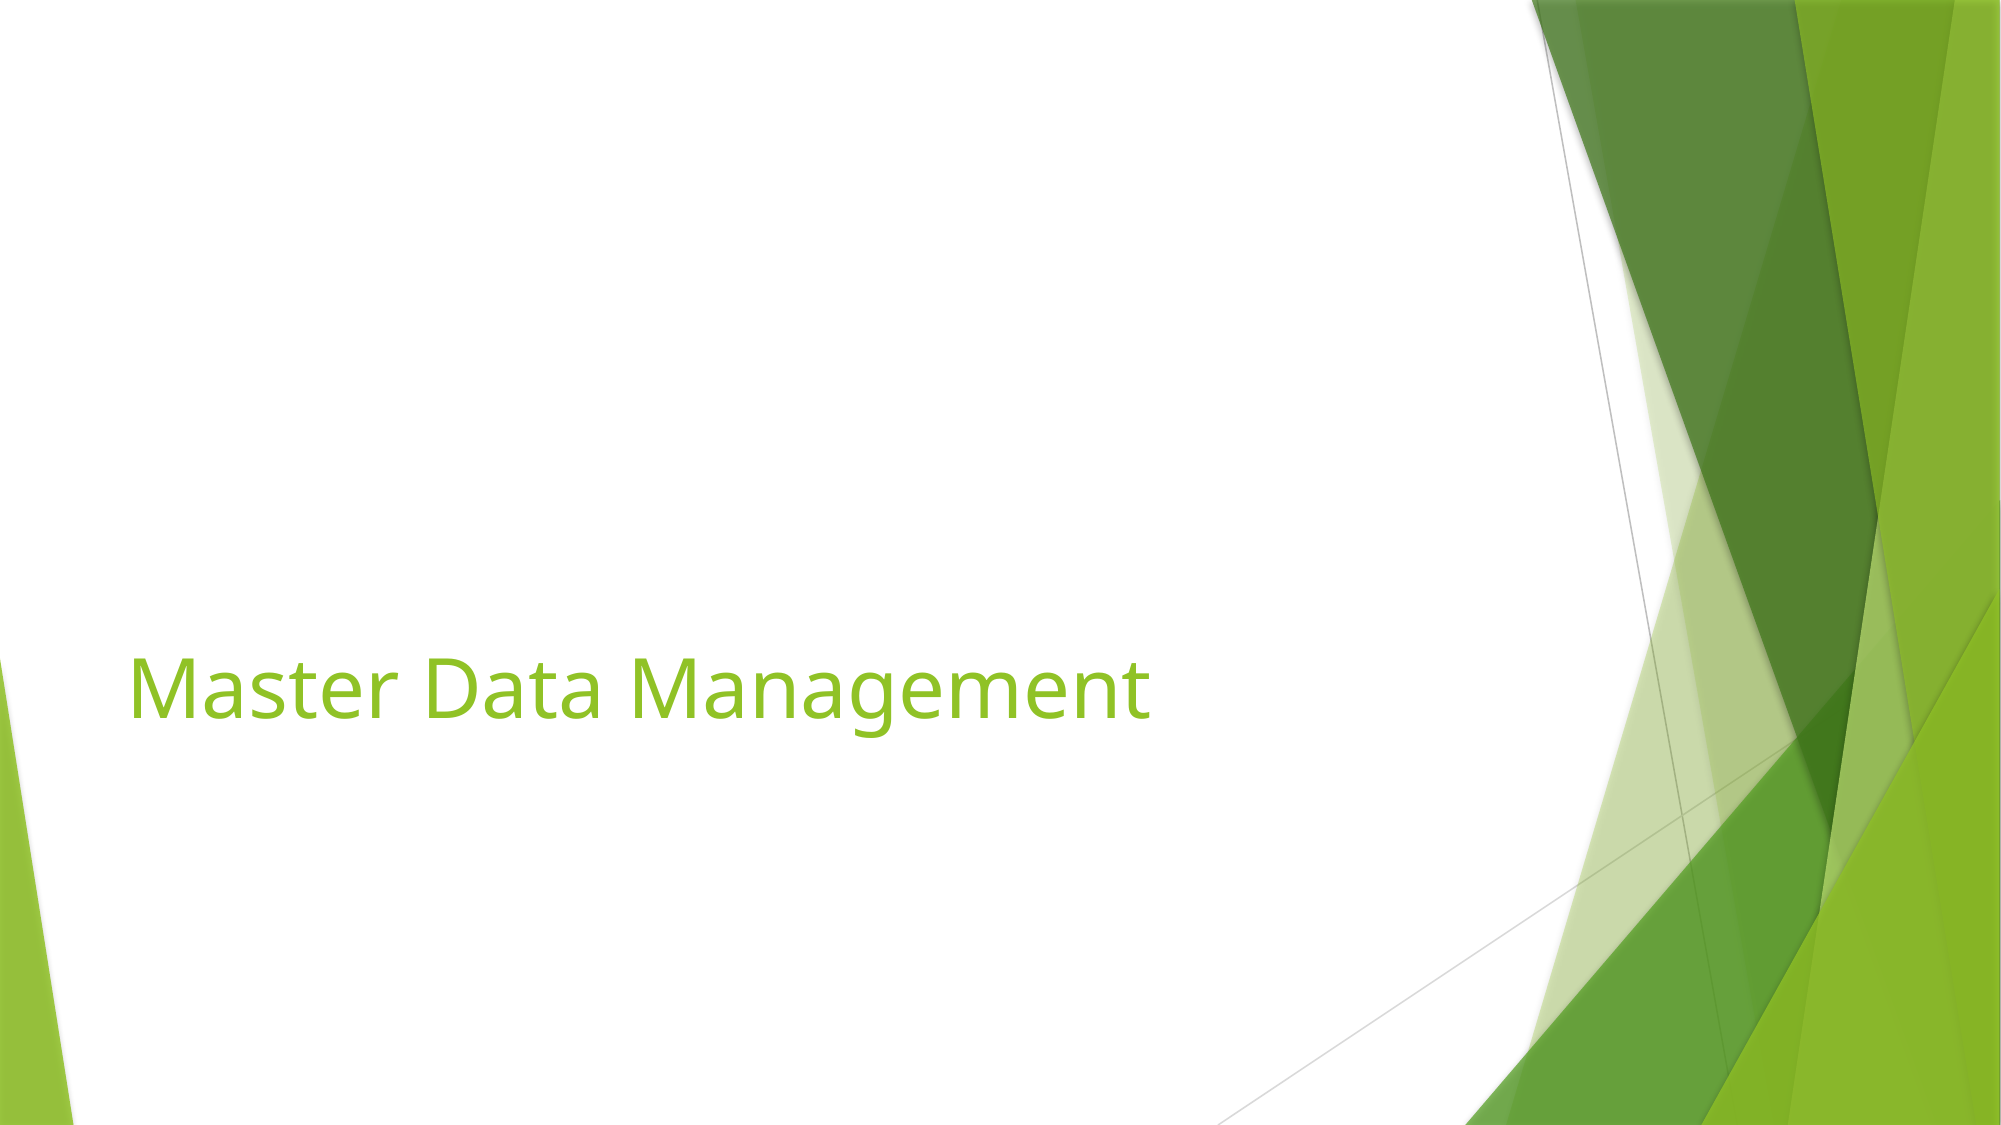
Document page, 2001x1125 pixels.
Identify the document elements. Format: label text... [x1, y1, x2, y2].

title Master Data Management [111, 443, 1522, 743]
